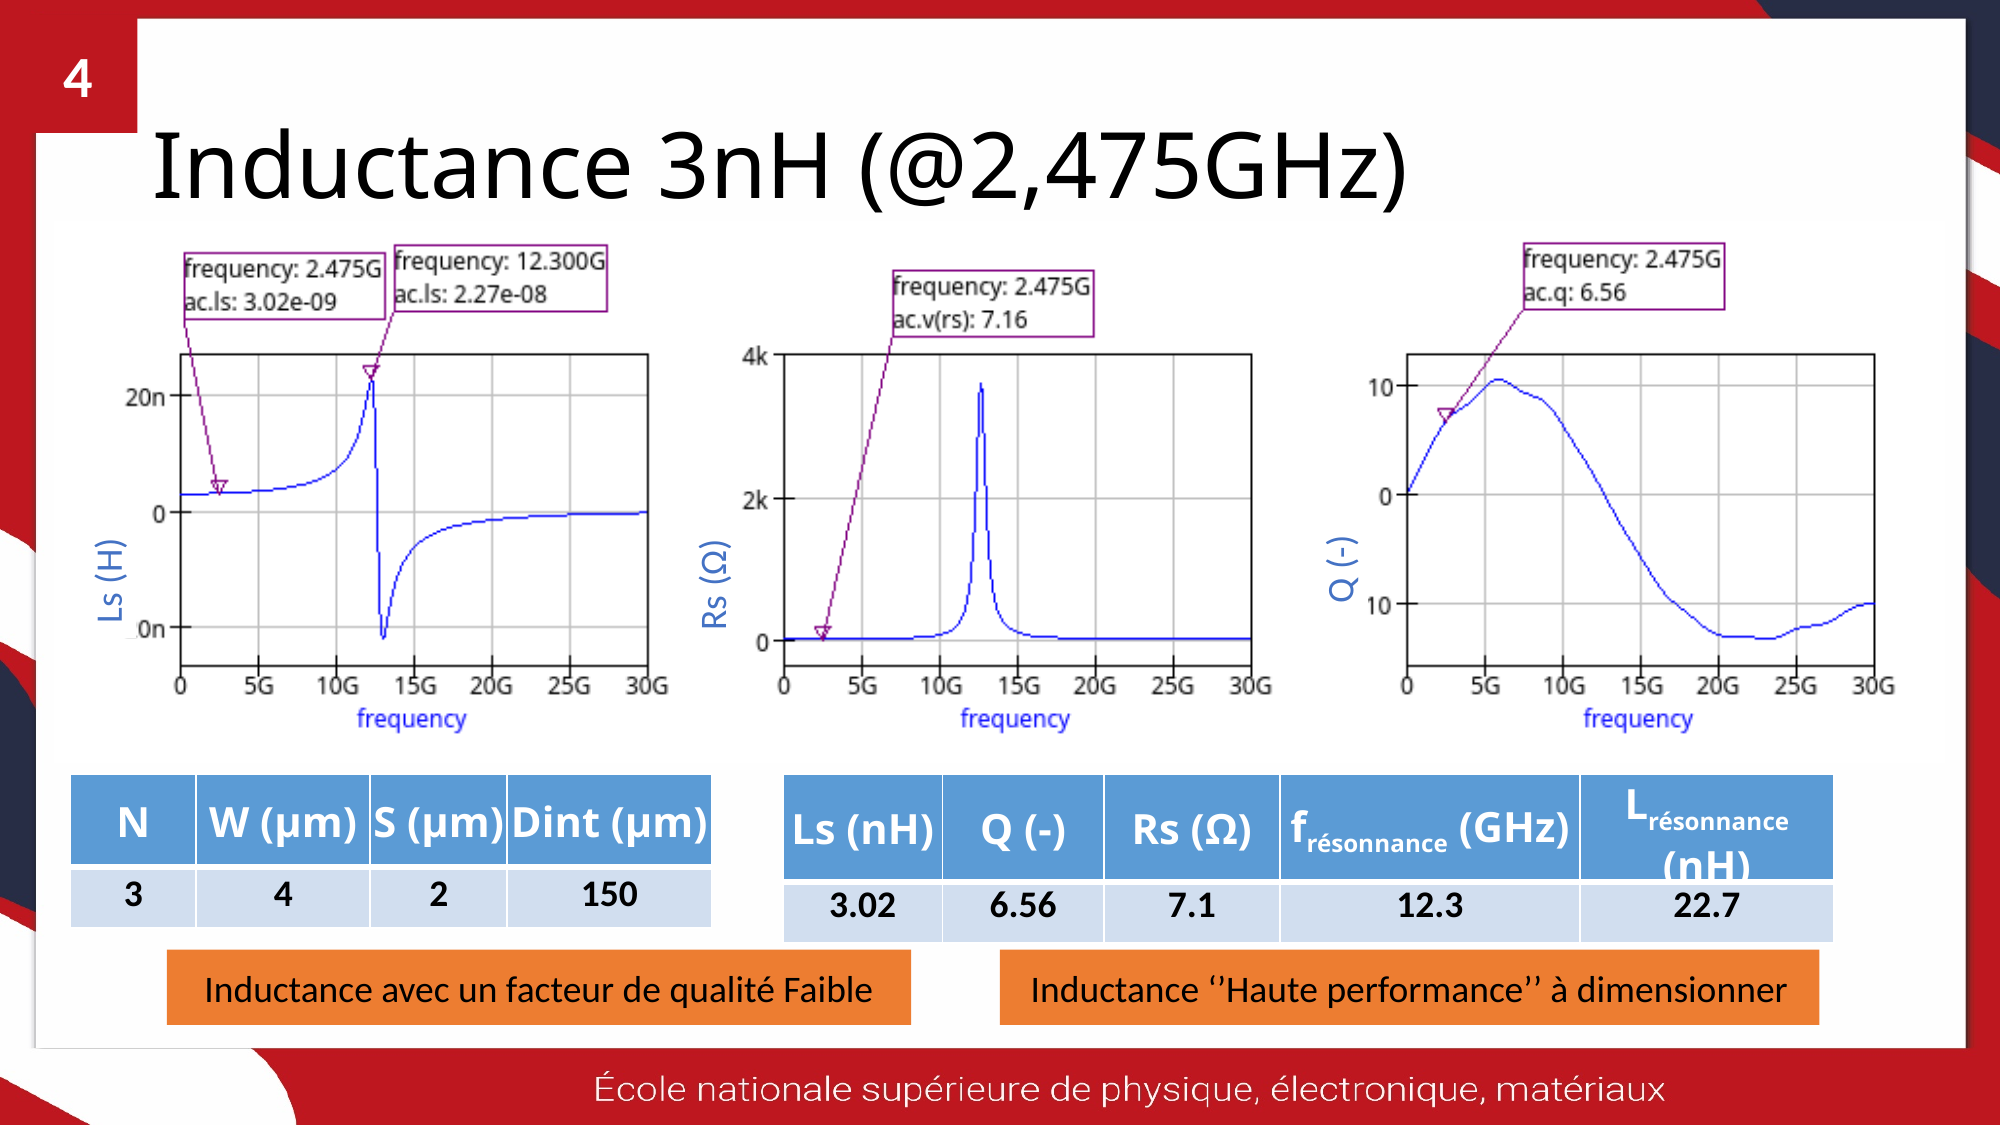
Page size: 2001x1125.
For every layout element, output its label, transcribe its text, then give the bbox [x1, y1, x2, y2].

table_header Ls (nH) [784, 775, 942, 879]
table_header S (µm) [371, 775, 506, 864]
text_box Inductance avec un facteur de qualité Faible [166, 949, 912, 1026]
picture [0, 0, 2000, 1125]
table_cell 150 [508, 870, 711, 927]
text_box 4 [18, 14, 139, 134]
table_header N [71, 775, 195, 864]
text_box Inductance ‘’Haute performance’’ à dimensionner [999, 949, 1820, 1026]
table_header Rs (Ω) [1105, 775, 1279, 879]
table_cell 3 [71, 870, 195, 927]
table_header frésonnance (GHz) [1281, 775, 1579, 879]
table_cell 7.1 [1105, 885, 1279, 942]
table_cell 4 [197, 870, 369, 927]
table_cell 3.02 [784, 885, 942, 942]
title Inductance 3nH (@2,475GHz) [137, 59, 1863, 221]
table_cell 6.56 [943, 885, 1103, 942]
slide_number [137, 1042, 588, 1103]
table_header Q (-) [943, 775, 1103, 879]
table_header W (µm) [197, 775, 369, 864]
table_cell 22.7 [1581, 885, 1833, 942]
table_cell 2 [371, 870, 506, 927]
table_cell 12.3 [1281, 885, 1579, 942]
slide_number 8 [1412, 1042, 1863, 1103]
table_header Dint (µm) [508, 775, 711, 864]
table_header Lrésonnance (nH) [1581, 775, 1833, 879]
